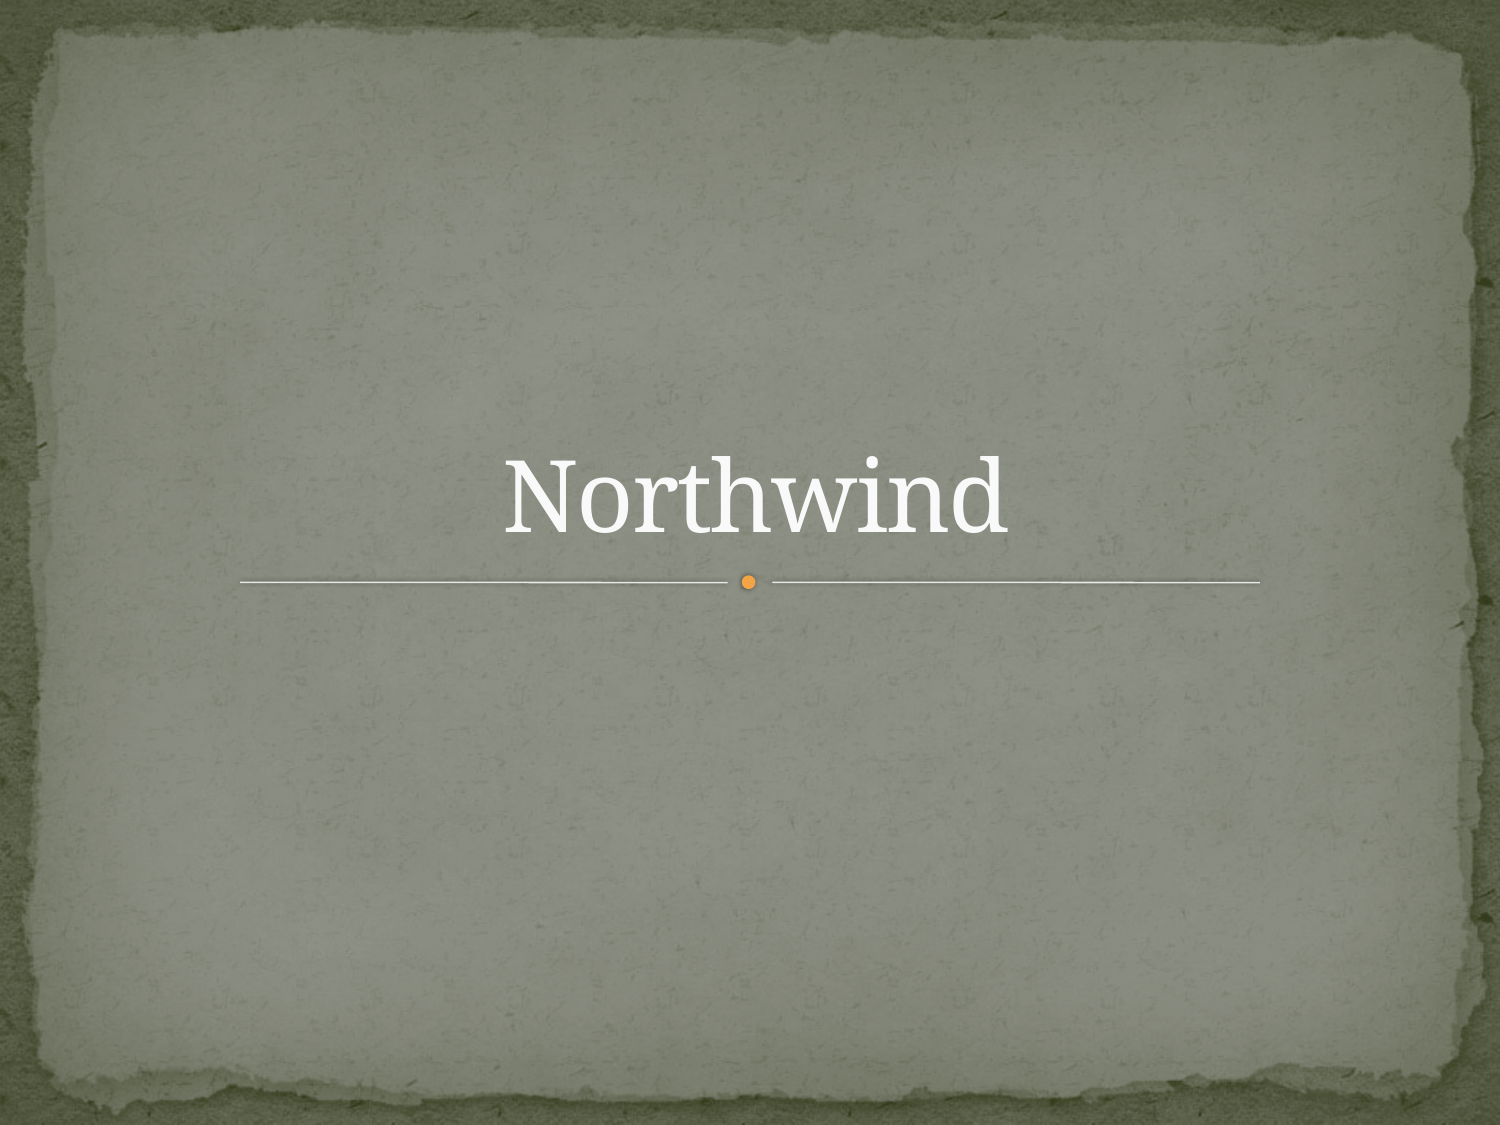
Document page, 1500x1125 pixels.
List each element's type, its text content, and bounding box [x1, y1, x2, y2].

title Northwind [74, 235, 1438, 561]
